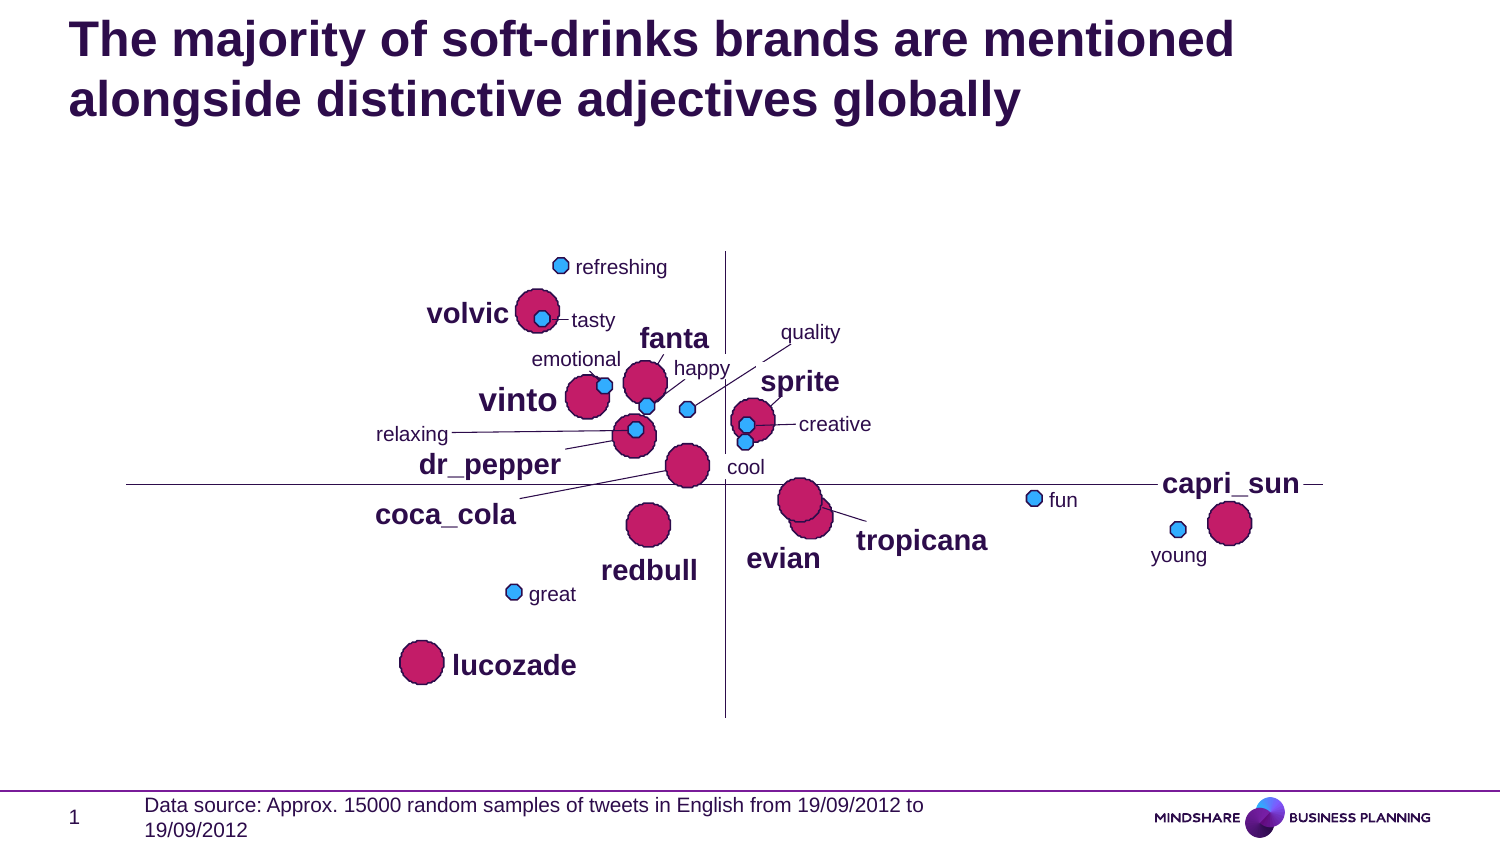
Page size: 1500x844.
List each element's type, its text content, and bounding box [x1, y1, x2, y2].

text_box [105, 230, 1340, 737]
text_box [694, 343, 792, 406]
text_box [657, 353, 665, 364]
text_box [654, 378, 686, 403]
footer Data source: Approx. 15000 random samples of tweets in English from 19/09/2012 to 19/09/2012 [144, 793, 1025, 839]
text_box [821, 506, 868, 523]
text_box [518, 469, 667, 500]
picture [1245, 797, 1285, 838]
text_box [564, 440, 614, 450]
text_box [617, 429, 629, 433]
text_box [588, 369, 600, 382]
slide_number 1 [68, 793, 137, 839]
title The majority of soft-drinks brands are mentioned alongside distinctive adjectives globally [68, 60, 1430, 127]
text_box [450, 429, 560, 433]
